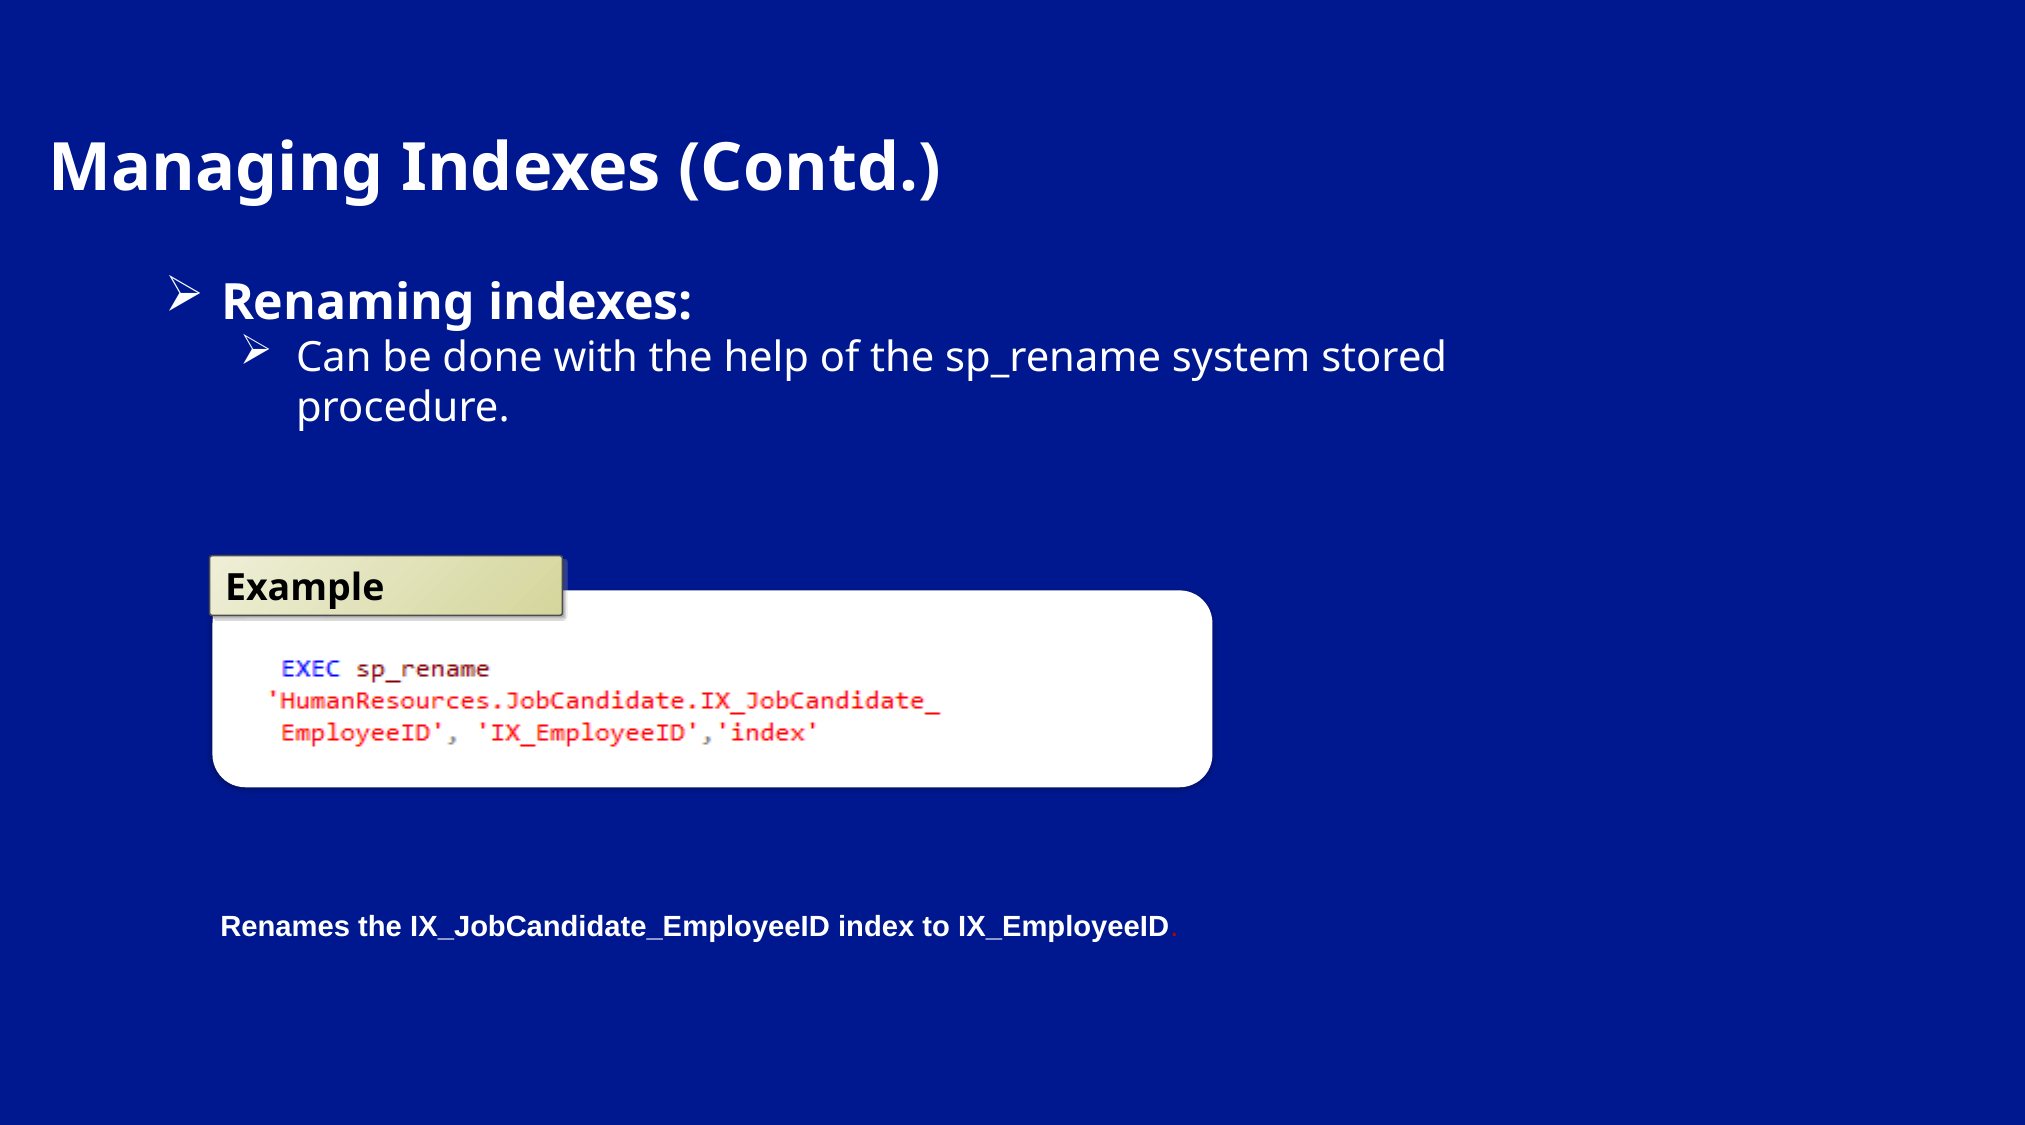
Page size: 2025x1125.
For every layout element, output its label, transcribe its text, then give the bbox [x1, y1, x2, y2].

text_box [211, 589, 1214, 789]
text_box Renames the IX_JobCandidate_EmployeeID index to IX_EmployeeID. [205, 899, 1370, 950]
text_box Example [209, 555, 563, 616]
picture [249, 640, 980, 763]
text_box Renaming indexes: Can be done with the help of the sp_rename system stored procedure. [150, 262, 1600, 528]
text_box Managing Indexes (Contd.) [33, 116, 1975, 212]
